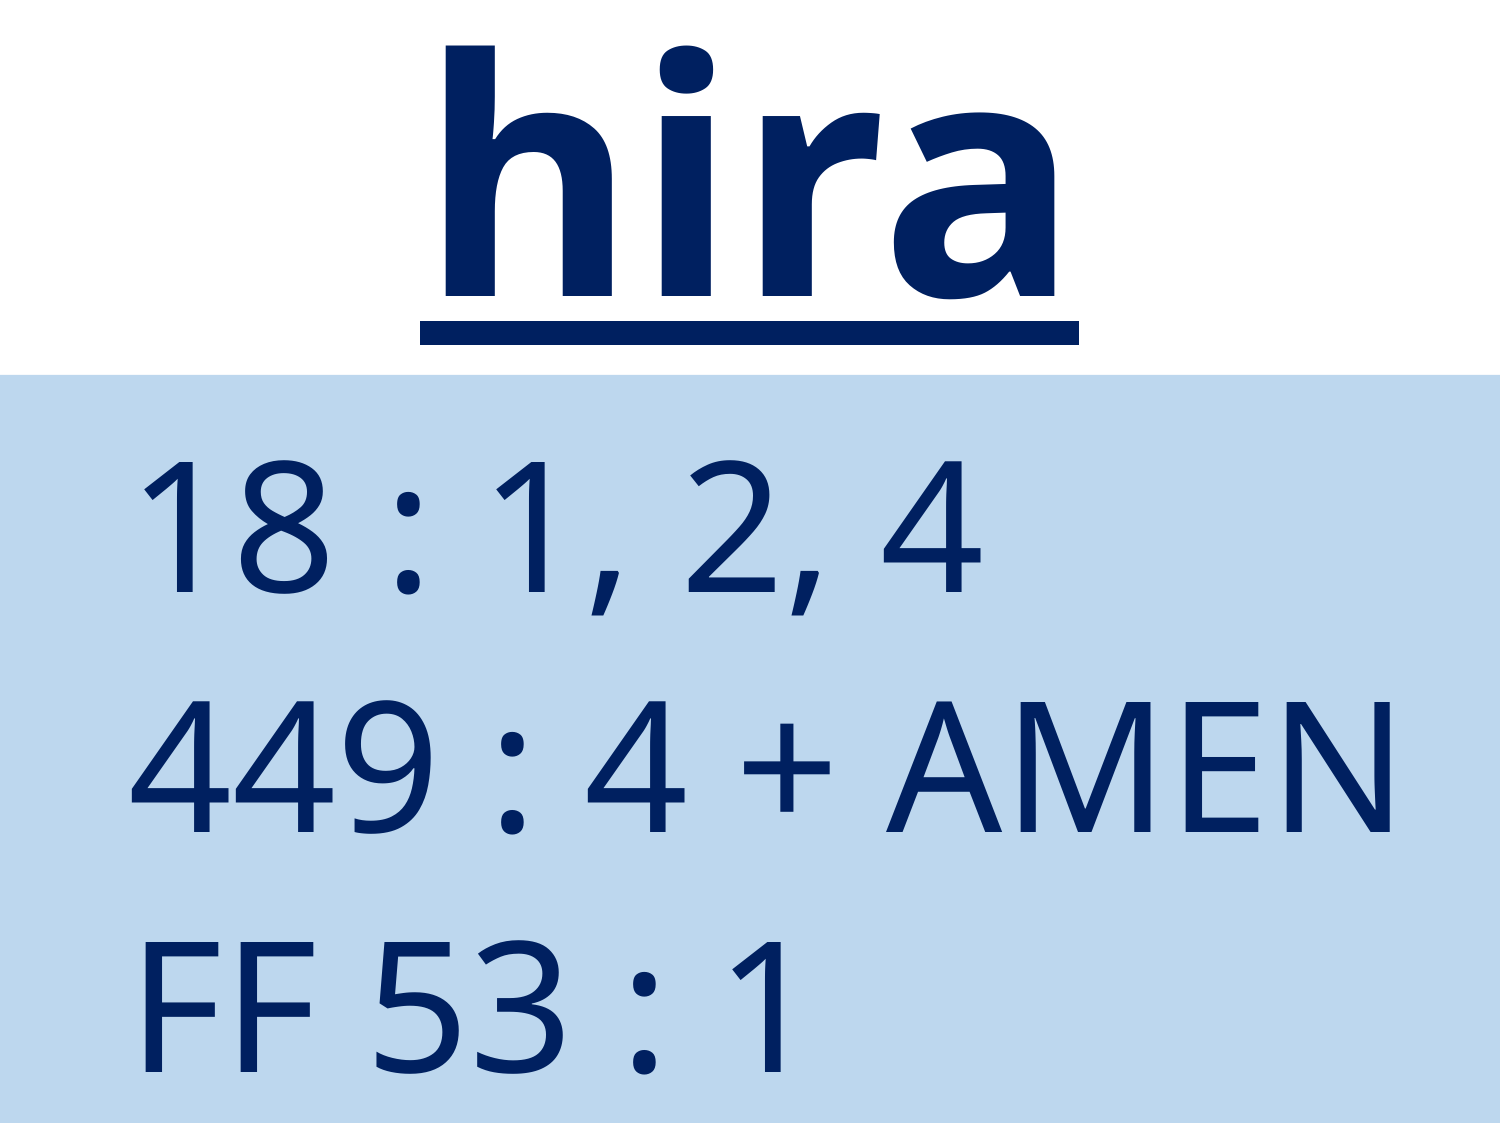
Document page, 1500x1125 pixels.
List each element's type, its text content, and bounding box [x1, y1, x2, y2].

title hira [0, 0, 1500, 374]
text_box 18 : 1, 2, 4 449 : 4 + AMEN FF 53 : 1 [0, 374, 1500, 1123]
